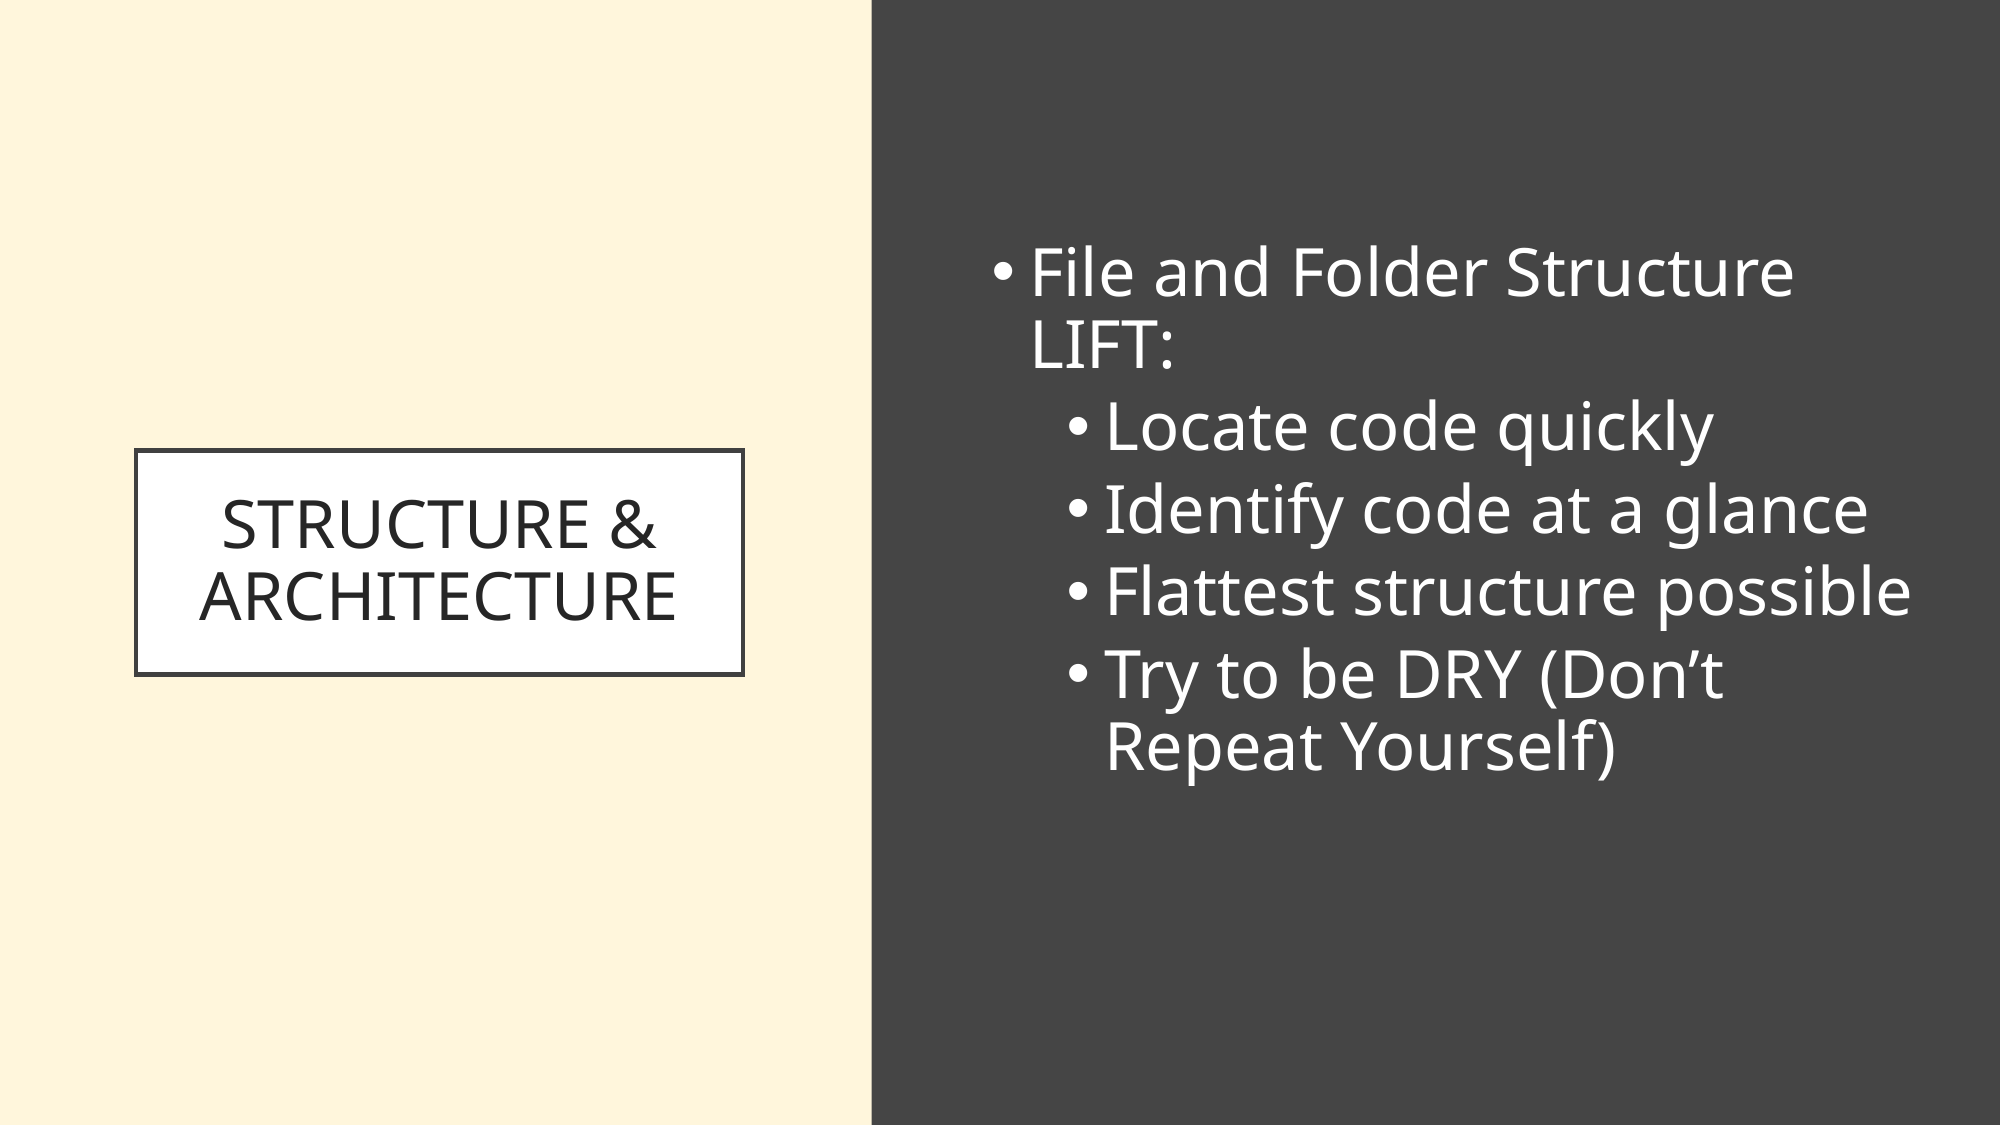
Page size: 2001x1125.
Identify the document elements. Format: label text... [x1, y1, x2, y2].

text_box [0, 0, 873, 1125]
title STRUCTURE & ARCHITECTURE [136, 450, 743, 675]
list File and Folder Structure LIFT: Locate code quickly Identify code at a glance Flattest structure possible Try to be DRY (Don’t Repeat Yourself) [976, 131, 1971, 994]
